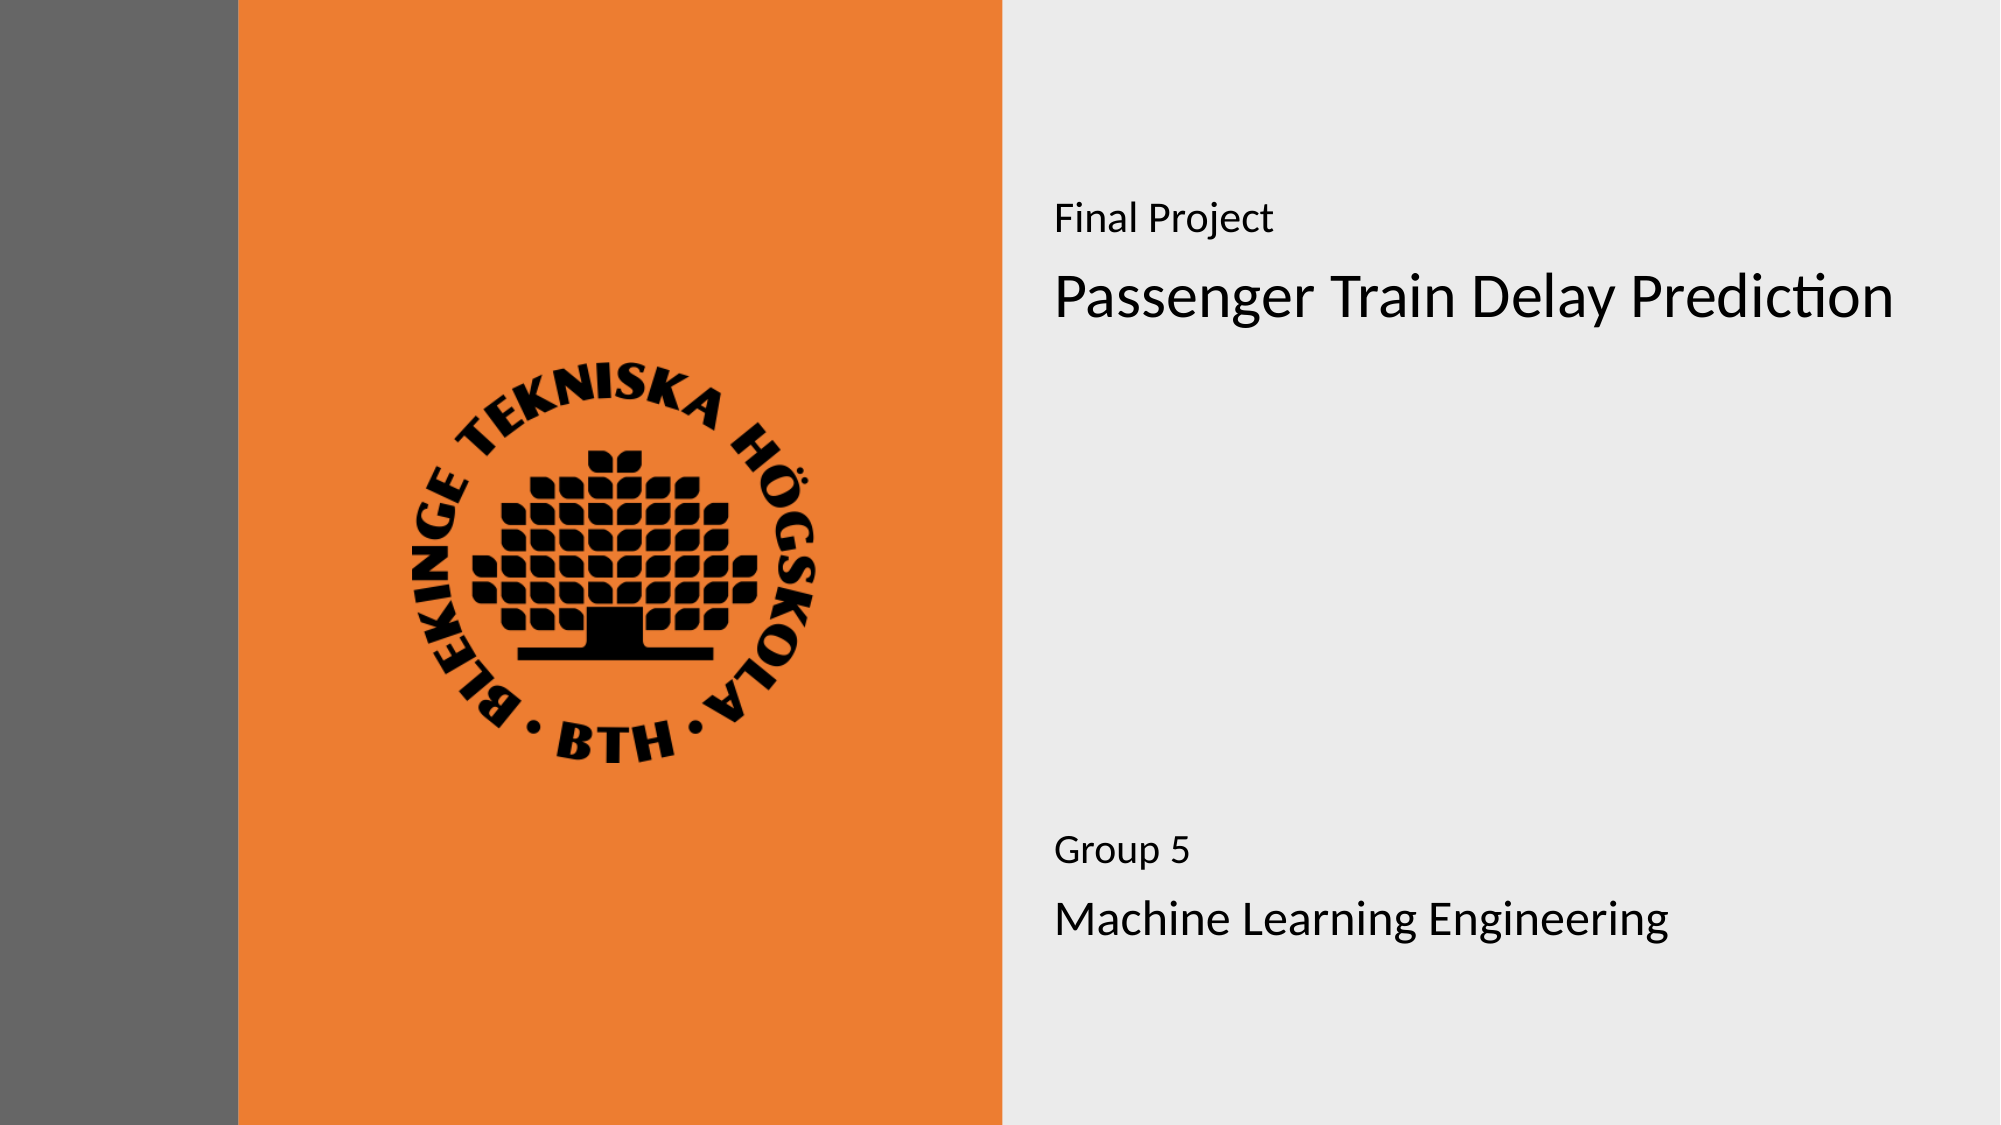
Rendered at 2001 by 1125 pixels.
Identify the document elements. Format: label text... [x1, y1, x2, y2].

text_box [239, 0, 1003, 1125]
text_box Machine Learning Engineering [1039, 884, 1869, 954]
text_box [0, 0, 239, 1125]
text_box [1003, 0, 2000, 1125]
picture [412, 362, 818, 763]
subtitle Final Project Passenger Train Delay Prediction [1039, 187, 1961, 339]
text_box Group 5 [1039, 819, 1869, 884]
